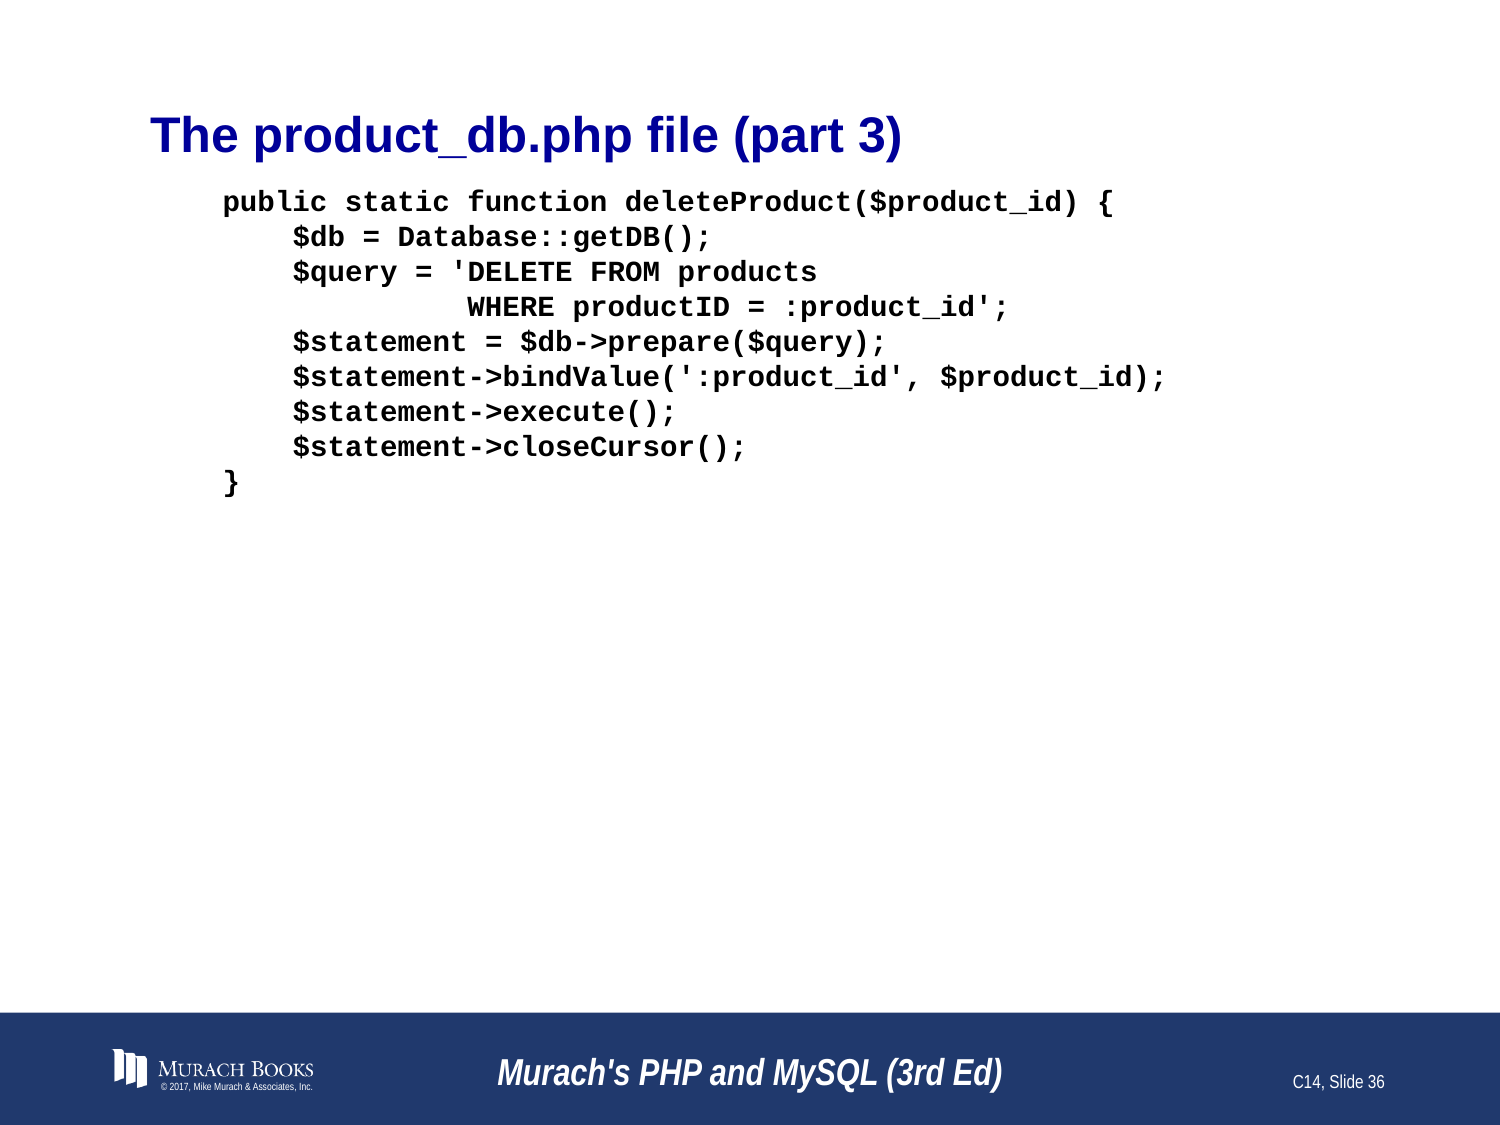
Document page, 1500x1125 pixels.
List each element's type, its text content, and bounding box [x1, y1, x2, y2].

list public static function deleteProduct($product_id) { $db = Database::getDB(); $query = 'DELETE FROM products WHERE productID = :product_id'; $statement = $db->prepare($query); $statement->bindValue(':product_id', $product_id); $statement->execute(); $statement->closeCursor(); } [137, 174, 1350, 975]
footer © 2017, Mike Murach & Associates, Inc. [12, 1025, 463, 1100]
title The product_db.php file (part 3) [150, 102, 1350, 164]
slide_number Murach's PHP and MySQL (3rd Ed) [463, 1025, 1050, 1100]
slide_number C14, Slide 36 [1087, 1025, 1400, 1100]
